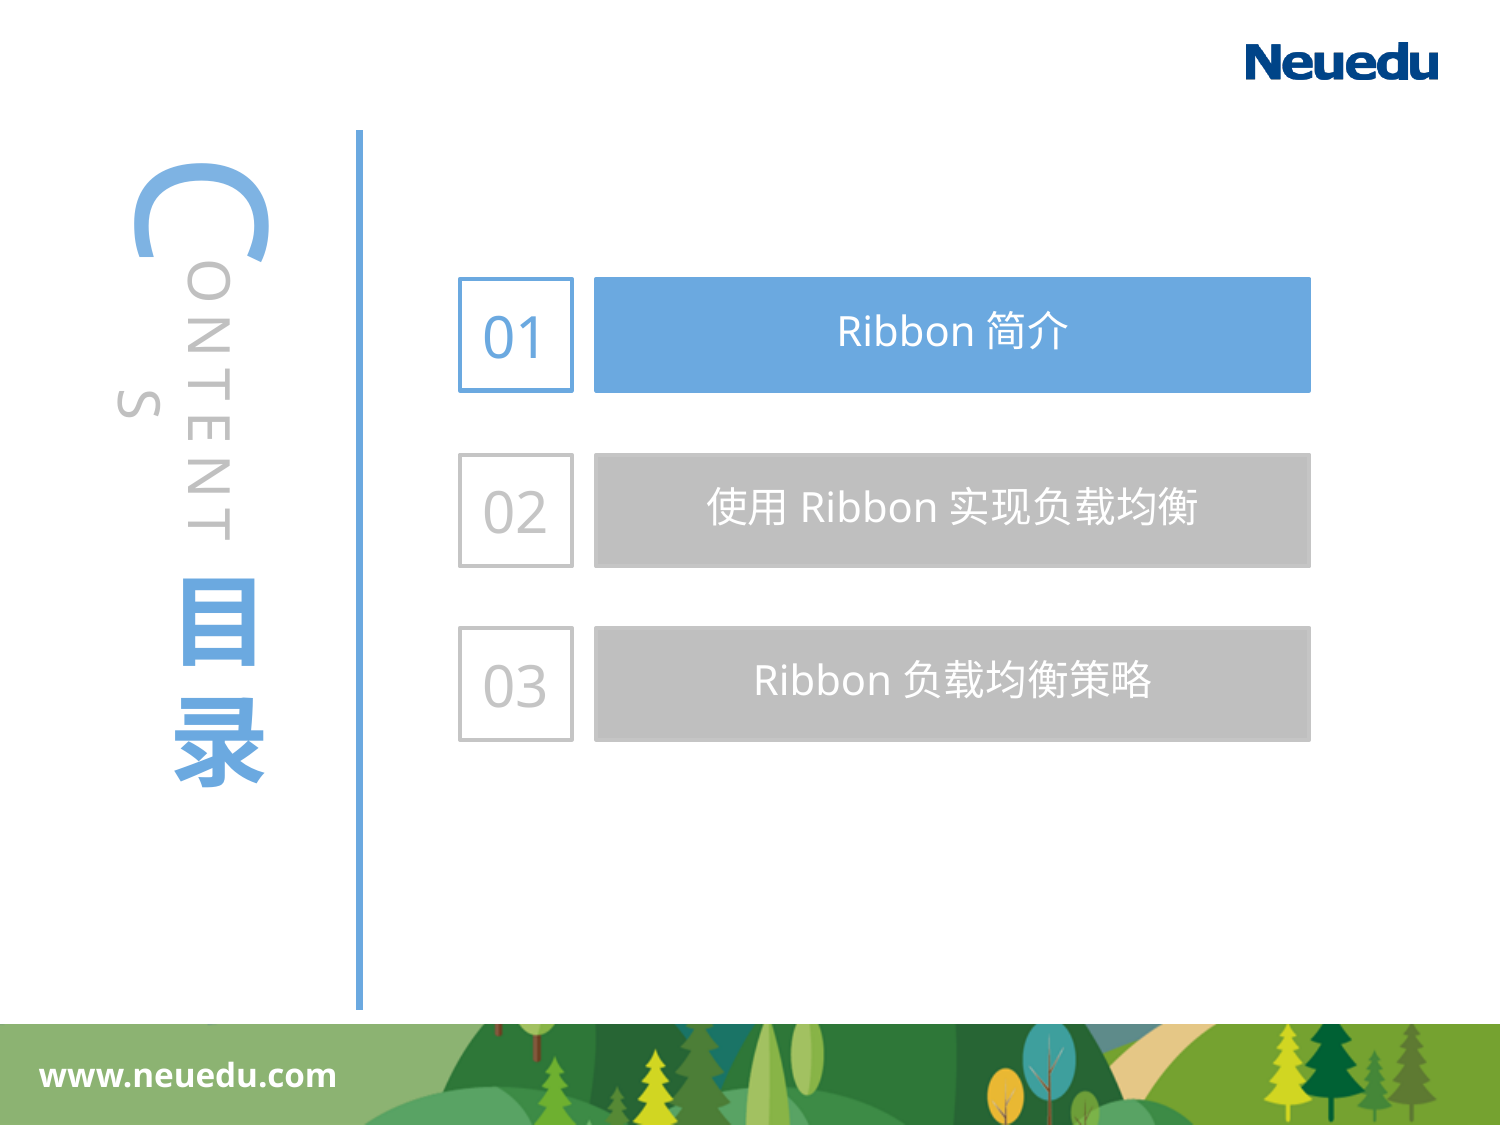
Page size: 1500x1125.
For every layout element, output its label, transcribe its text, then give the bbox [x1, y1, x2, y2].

text_box Ribbon负载均衡策略 [594, 626, 1311, 742]
picture [0, 1024, 1500, 1125]
text_box 02 [458, 453, 574, 568]
picture [1246, 42, 1438, 80]
text_box 01 [458, 277, 574, 393]
text_box 03 [458, 626, 574, 742]
text_box 使用Ribbon实现负载均衡 [594, 453, 1311, 568]
text_box Ribbon简介 [594, 277, 1311, 393]
